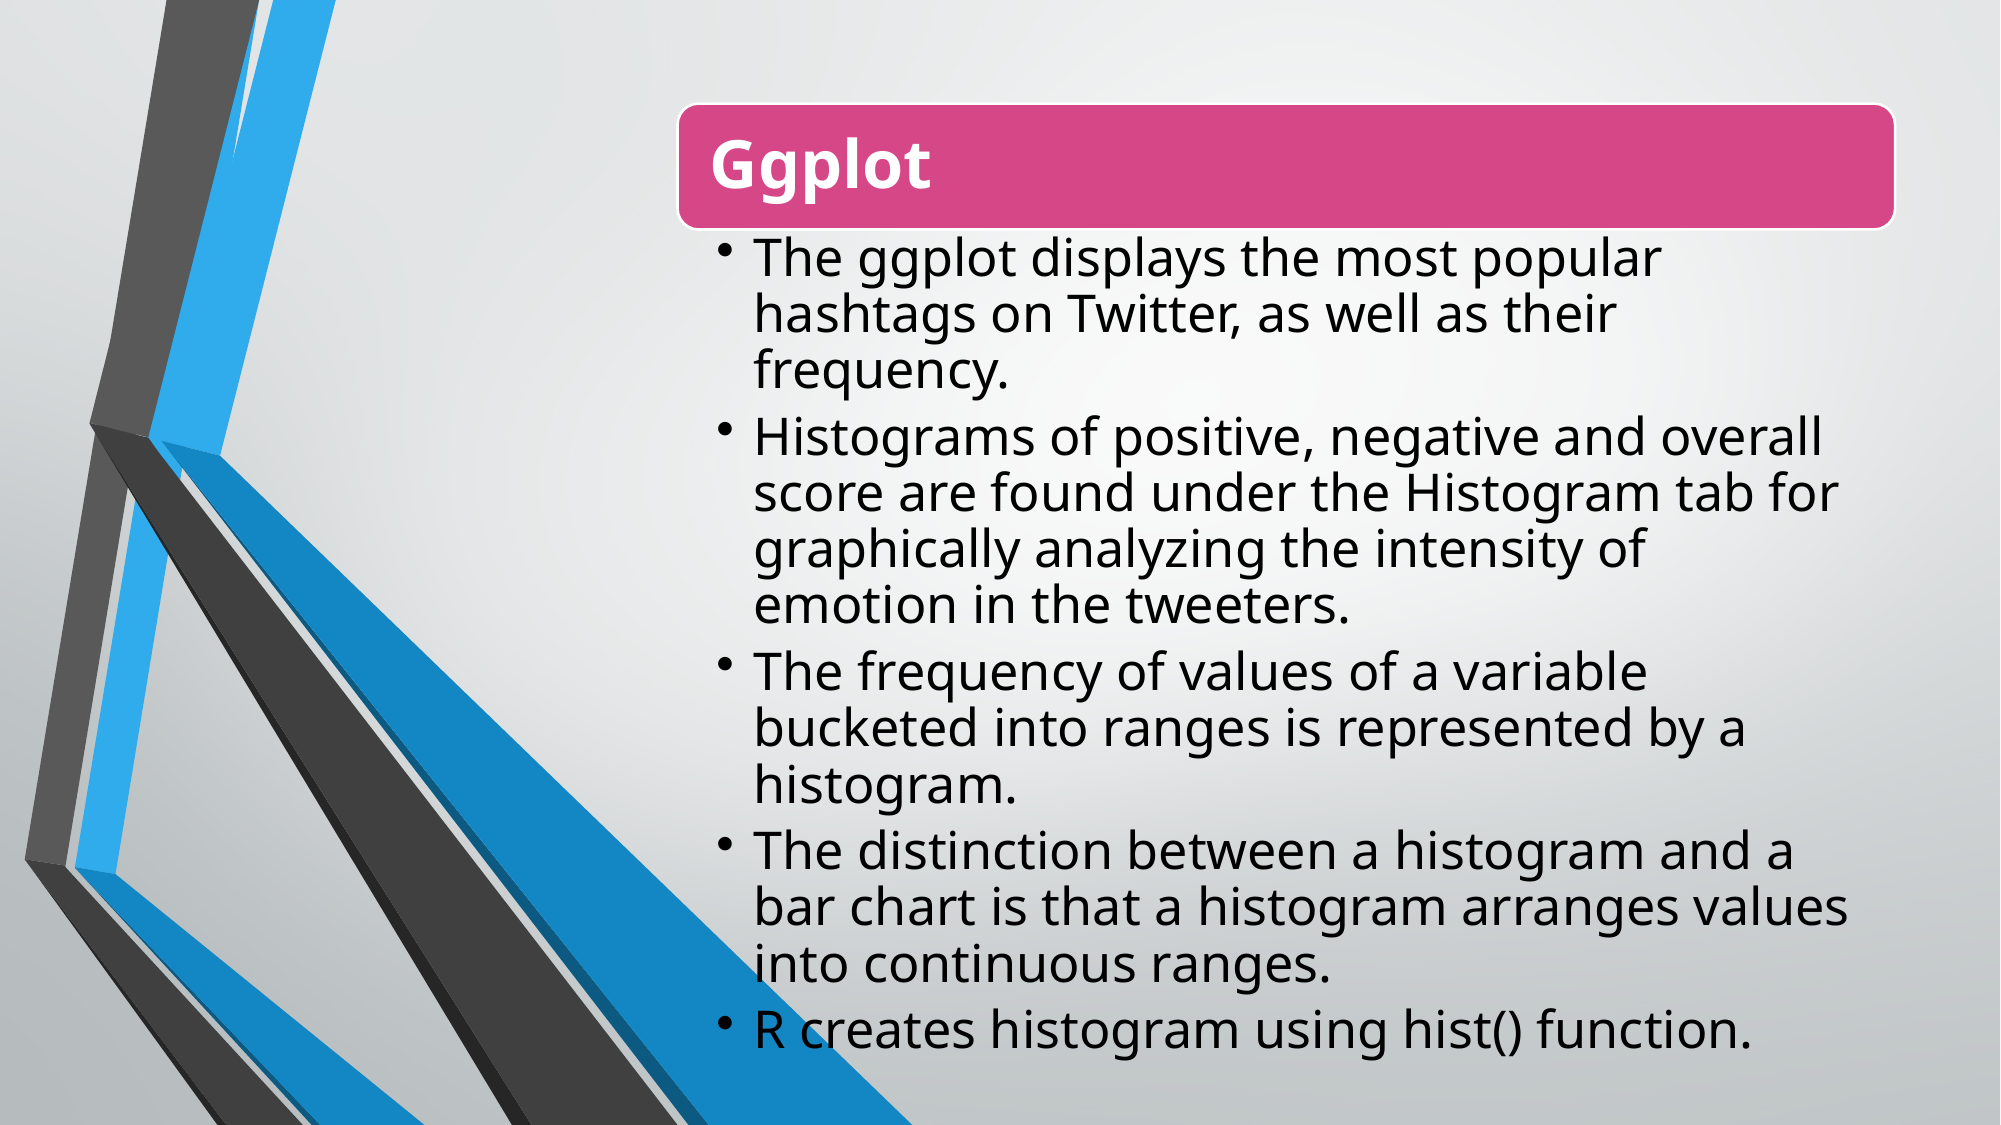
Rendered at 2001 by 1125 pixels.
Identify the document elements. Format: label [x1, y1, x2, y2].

text_box [89, 0, 913, 1125]
text_box [677, 59, 1896, 959]
